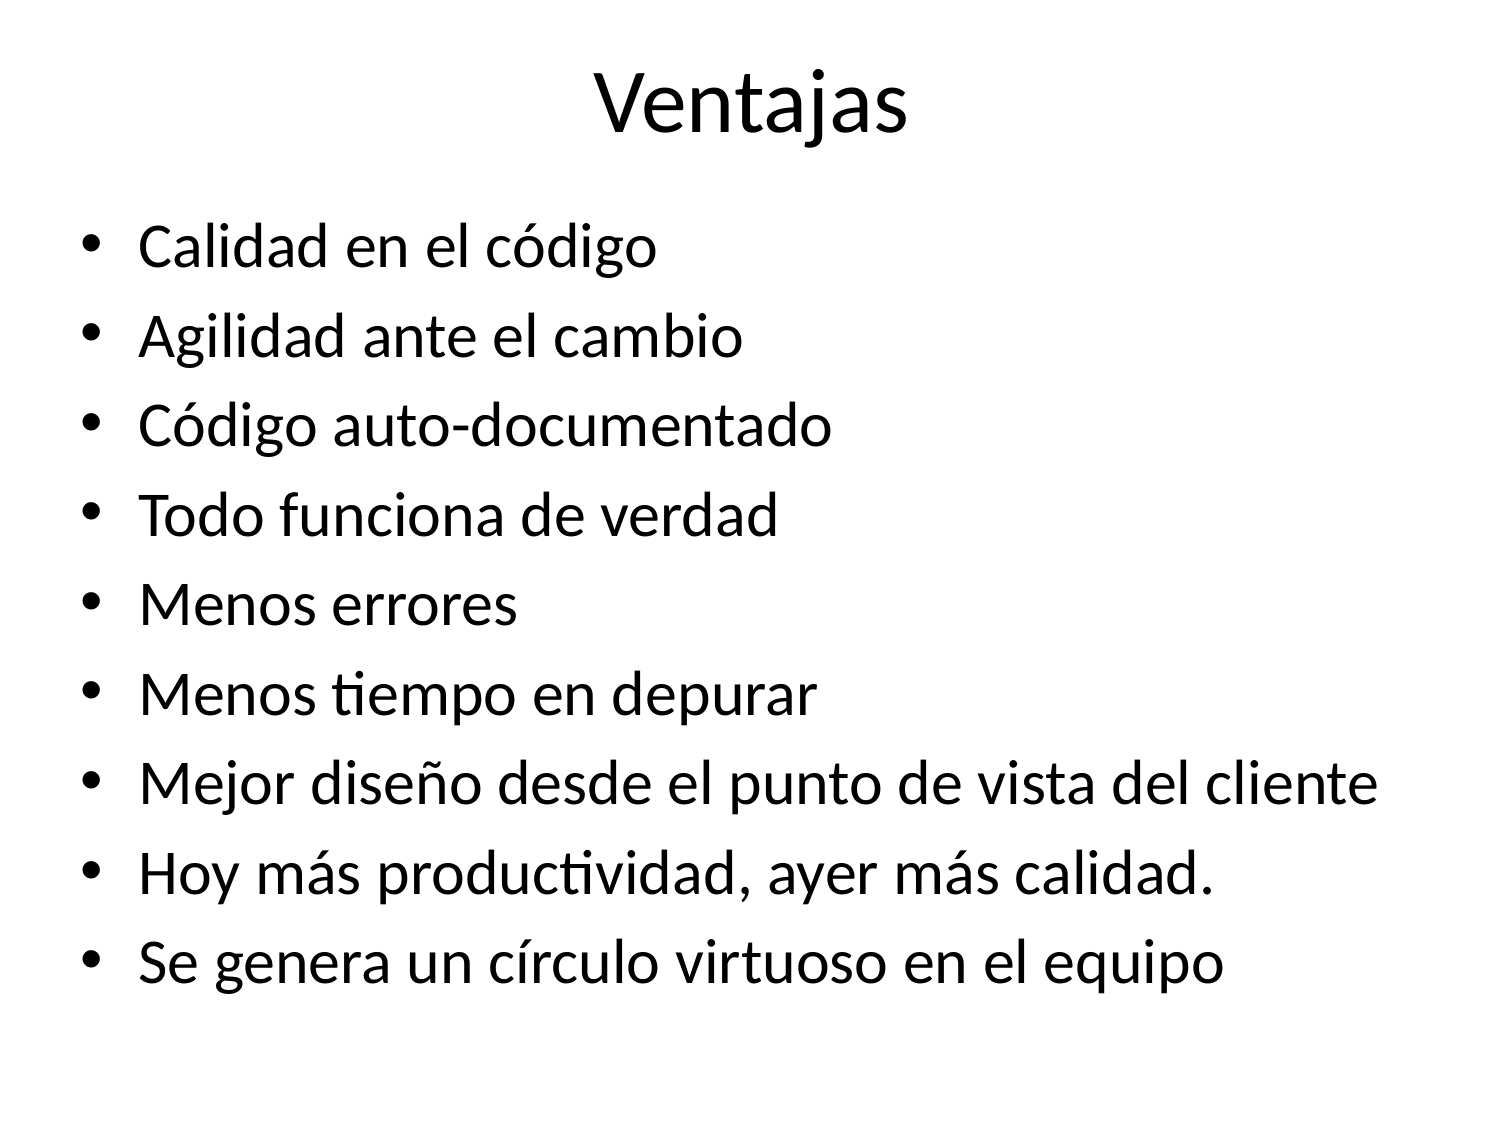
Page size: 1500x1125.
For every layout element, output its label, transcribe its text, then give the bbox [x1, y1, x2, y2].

title Ventajas [76, 19, 1427, 173]
list Calidad en el código Agilidad ante el cambio Código auto-documentado Todo funciona de verdad Menos errores Menos tiempo en depurar Mejor diseño desde el punto de vista del cliente Hoy más productividad, ayer más calidad. Se genera un círculo virtuoso en el equipo [64, 196, 1415, 1059]
